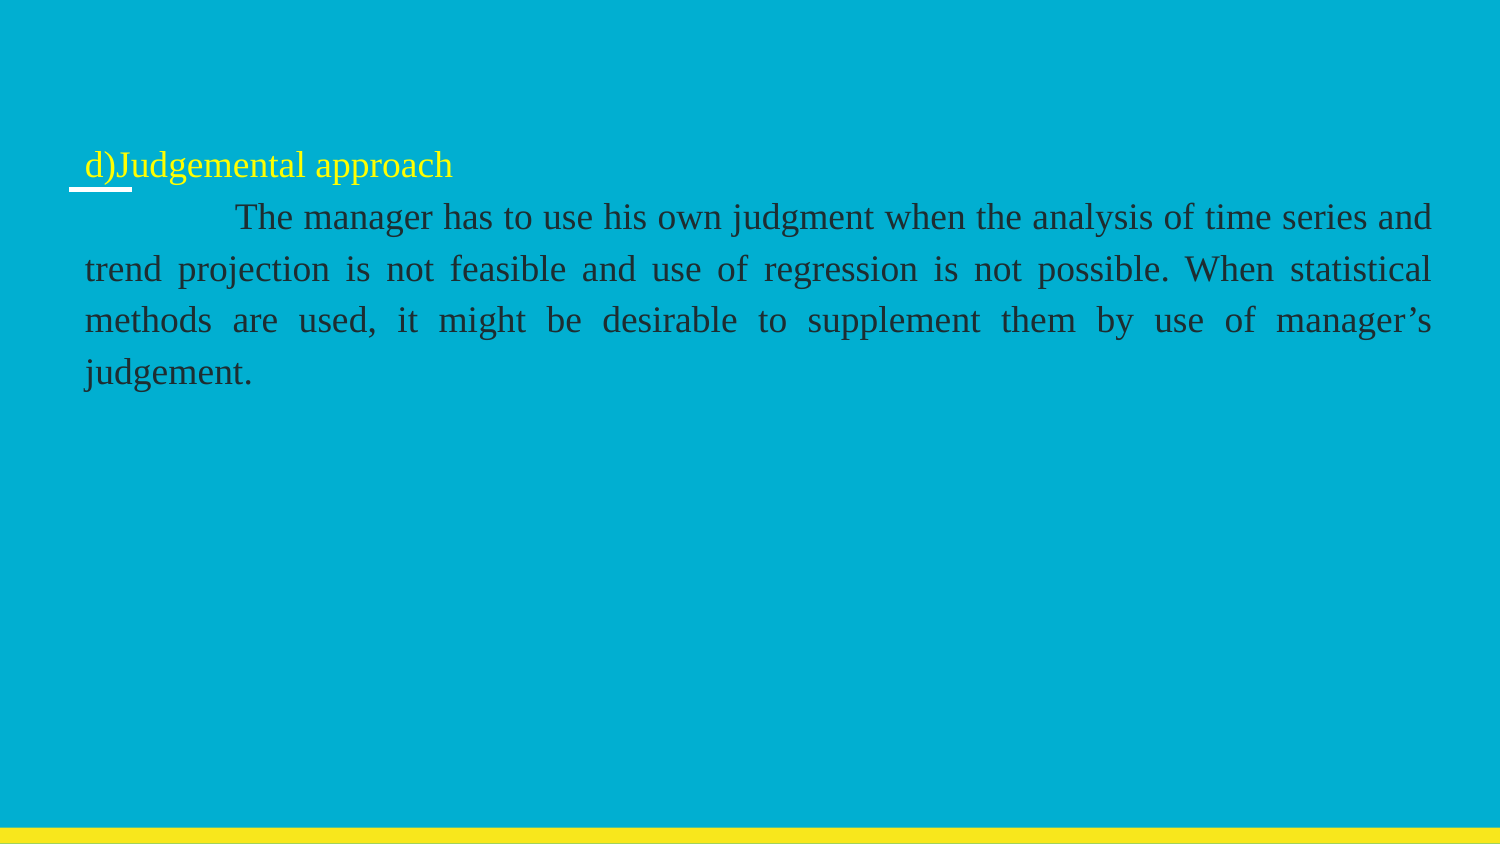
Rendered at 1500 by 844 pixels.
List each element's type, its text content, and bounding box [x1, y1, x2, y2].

list d)Judgemental approach The manager has to use his own judgment when the analysis of time series and trend projection is not feasible and use of regression is not possible. When statistical methods are used, it might be desirable to supplement them by use of manager’s judgement. [51, 118, 1449, 636]
